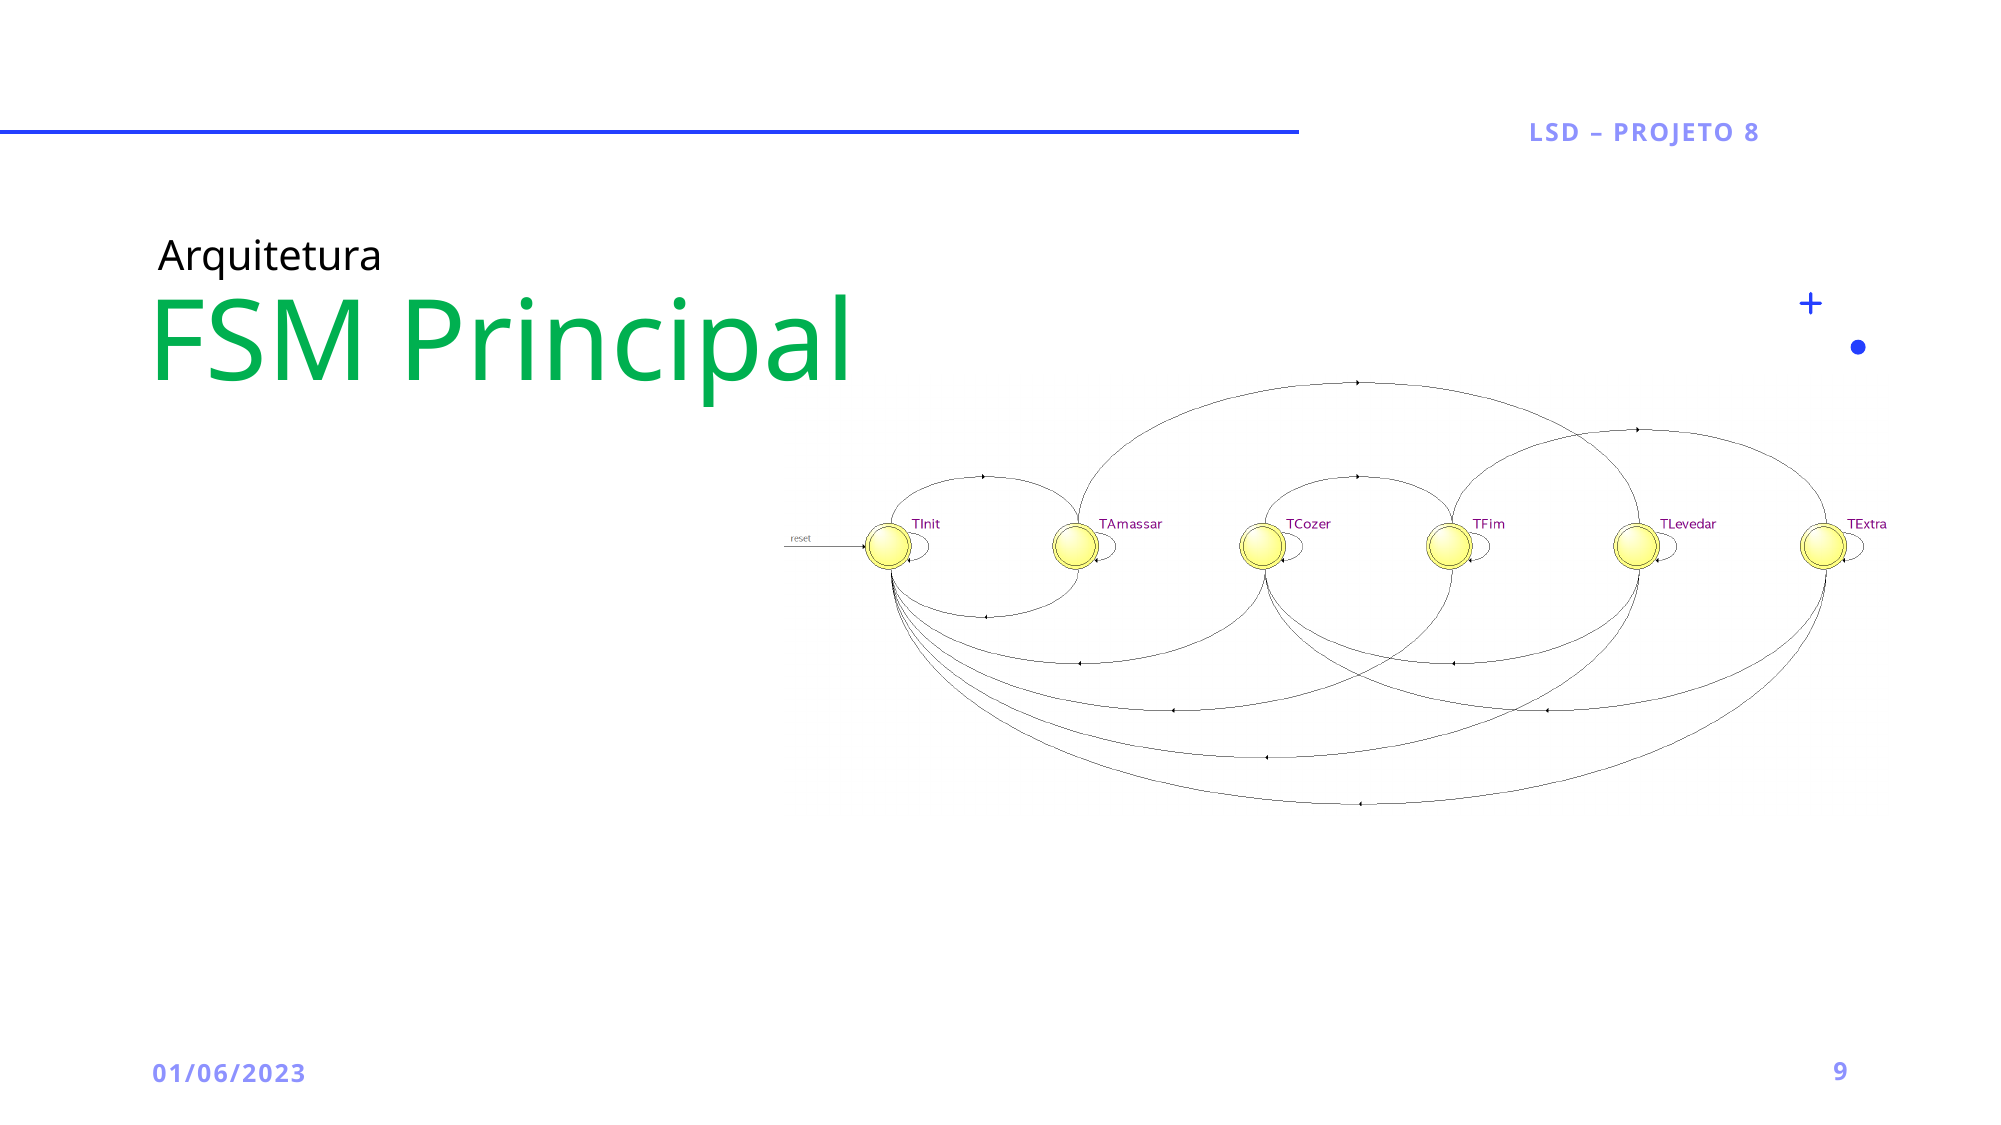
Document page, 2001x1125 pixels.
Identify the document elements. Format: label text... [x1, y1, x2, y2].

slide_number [137, 1042, 588, 1103]
footer Lsd – projeto 8 [1306, 101, 1982, 162]
slide_number 9 [1412, 1042, 1863, 1103]
text_box Arquitetura [142, 93, 1159, 288]
title FSM Principal [131, 218, 1148, 413]
picture [783, 374, 1889, 816]
